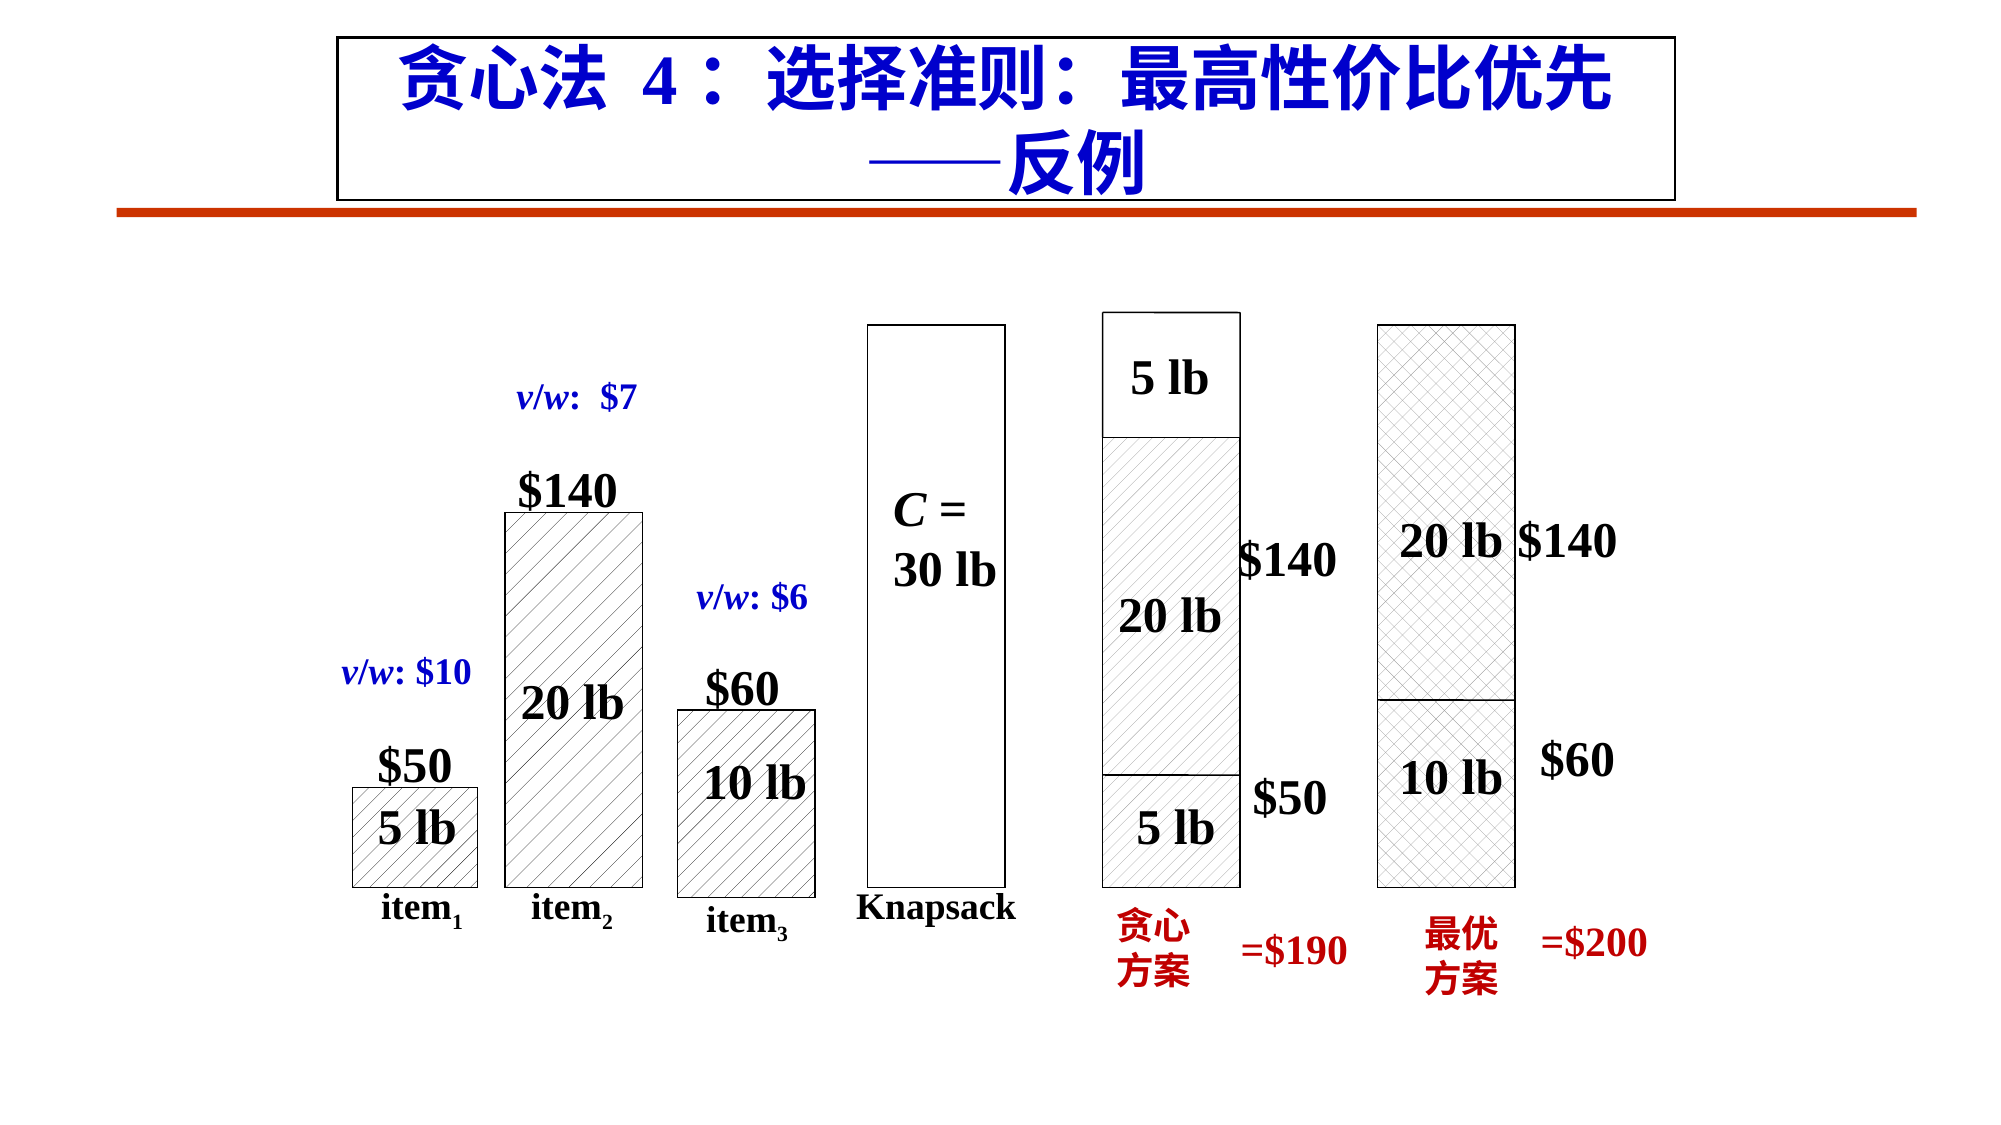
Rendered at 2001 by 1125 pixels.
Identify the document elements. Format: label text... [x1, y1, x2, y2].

text_box $140 [1502, 499, 1633, 575]
text_box [1377, 324, 1515, 888]
text_box 20 lb [1384, 499, 1502, 575]
text_box 贪心 方案 [1101, 894, 1207, 1000]
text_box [502, 449, 643, 936]
text_box [677, 710, 815, 898]
text_box $50 [1237, 756, 1343, 832]
text_box 10 lb [688, 741, 823, 817]
text_box $60 [690, 647, 796, 723]
text_box $60 [1525, 719, 1630, 794]
text_box C = 30 lb [878, 469, 1013, 604]
text_box $50 [362, 724, 468, 800]
text_box v/w: $10 [326, 639, 487, 700]
text_box 5 lb [1115, 337, 1225, 413]
text_box 20 lb [1103, 574, 1238, 650]
text_box $140 [1222, 519, 1353, 594]
text_box item3 [691, 887, 804, 954]
text_box 最优 方案 [1409, 902, 1515, 1008]
text_box 5 lb [363, 787, 472, 863]
text_box v/w: $7 [501, 364, 653, 425]
text_box 10 lb [1384, 737, 1519, 813]
text_box 5 lb [1121, 787, 1231, 863]
text_box Knapsack [841, 874, 1032, 935]
text_box v/w: $6 [681, 564, 824, 625]
text_box =$190 [1225, 915, 1364, 981]
text_box =$200 [1525, 907, 1664, 972]
text_box item1 [366, 874, 479, 941]
text_box [867, 324, 1006, 874]
title 贪心法 4：选择准则：最高性价比优先 ——反例 [337, 37, 1675, 200]
text_box [1102, 437, 1240, 888]
text_box [352, 787, 478, 888]
